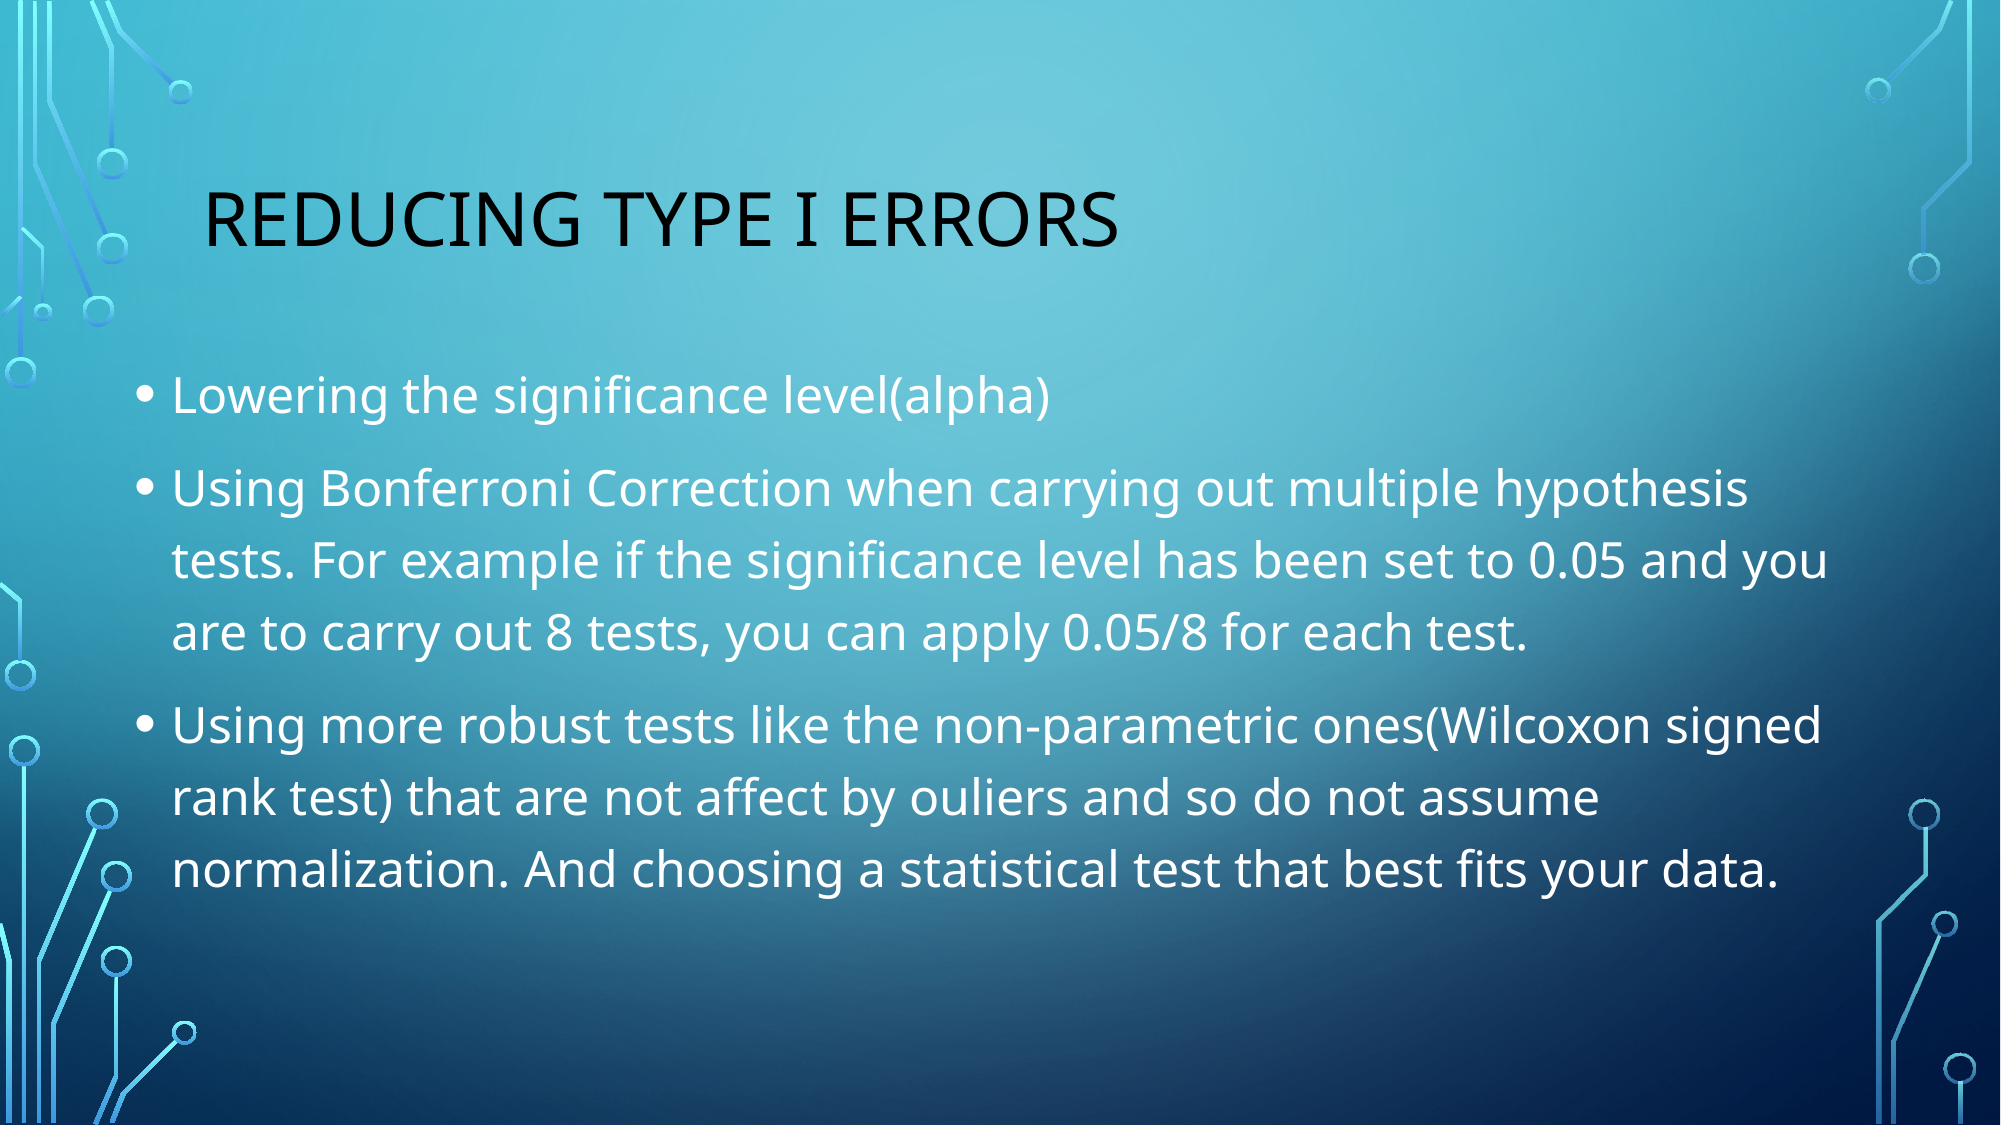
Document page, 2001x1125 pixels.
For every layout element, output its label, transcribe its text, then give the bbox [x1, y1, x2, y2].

title Reducing Type I errors [187, 101, 1813, 343]
list Lowering the significance level(alpha) Using Bonferroni Correction when carrying out multiple hypothesis tests. For example if the significance level has been set to 0.05 and you are to carry out 8 tests, you can apply 0.05/8 for each test. Using more robust tests like the non-parametric ones(Wilcoxon signed rank test) that are not affect by ouliers and so do not assume normalization. And choosing a statistical test that best fits your data. [119, 343, 1854, 1024]
